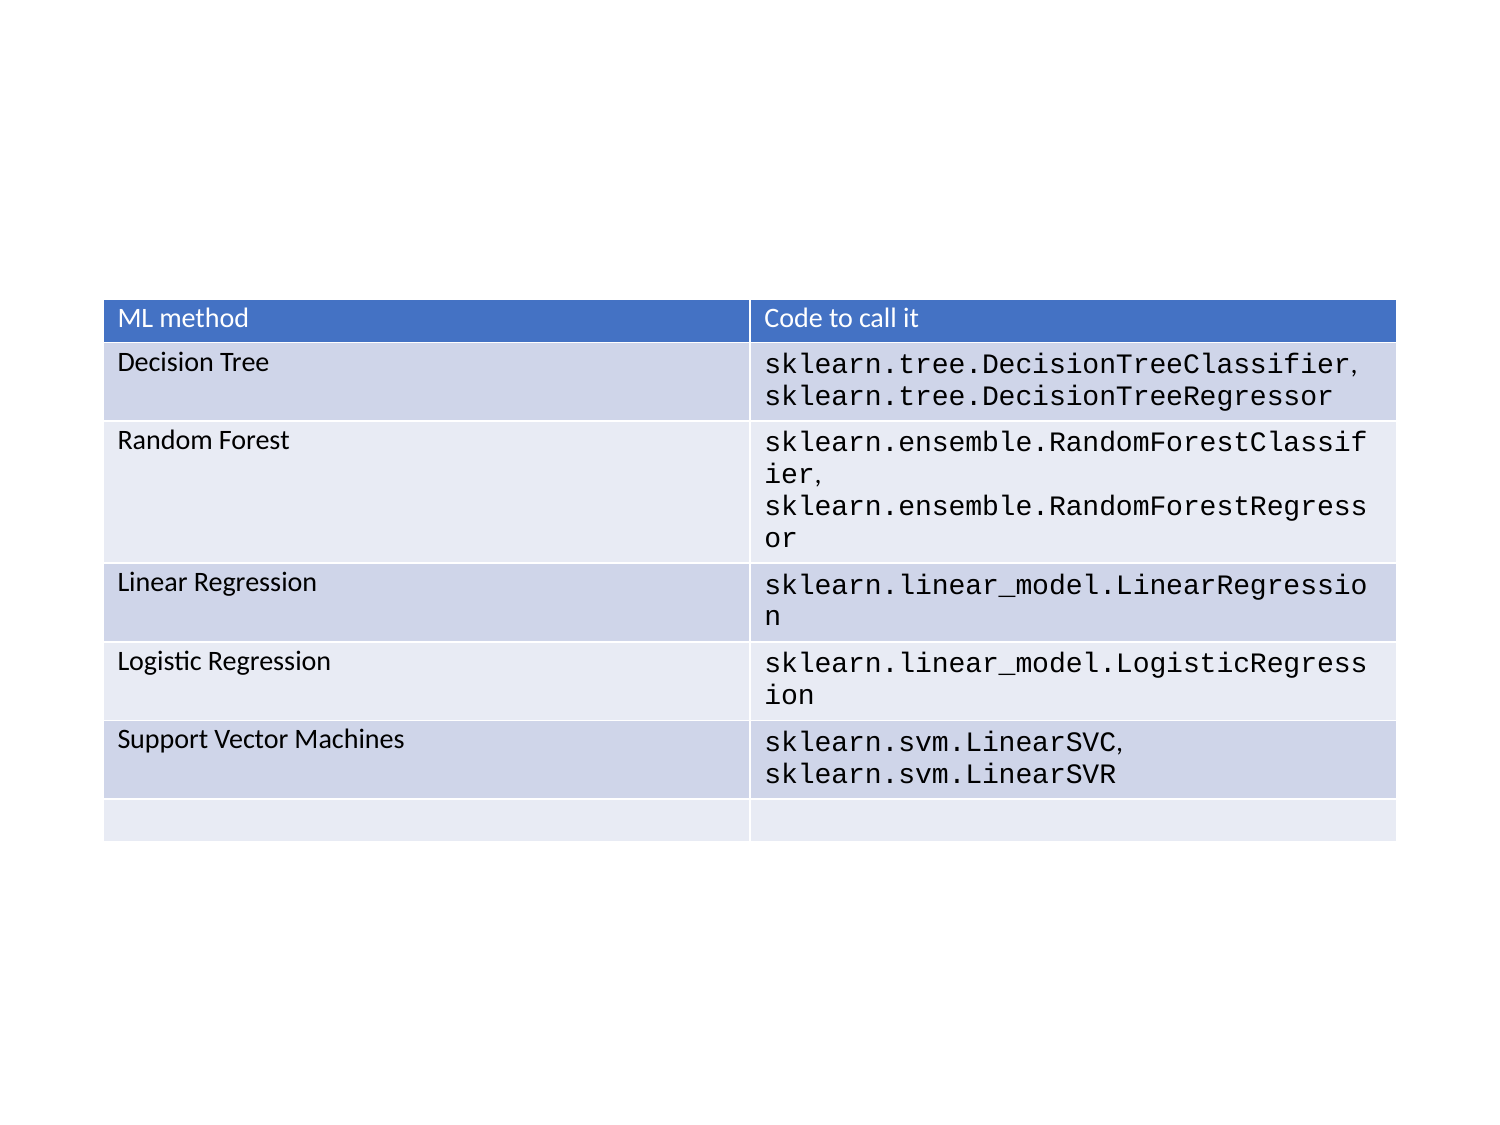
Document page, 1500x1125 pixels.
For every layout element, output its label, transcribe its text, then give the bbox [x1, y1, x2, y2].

table_header Code to call it [751, 300, 1396, 342]
table_cell Decision Tree [104, 343, 749, 420]
table_cell sklearn.tree.DecisionTreeClassifier, sklearn.tree.DecisionTreeRegressor [751, 343, 1396, 420]
table_header ML method [104, 300, 749, 342]
table_cell [751, 800, 1396, 841]
table_cell Support Vector Machines [104, 721, 749, 798]
table_cell Logistic Regression [104, 643, 749, 720]
table_cell Random Forest [104, 422, 749, 562]
table_cell sklearn.svm.LinearSVC, sklearn.svm.LinearSVR [751, 721, 1396, 798]
table_cell sklearn.ensemble.RandomForestClassifier, sklearn.ensemble.RandomForestRegressor [751, 422, 1396, 562]
table_cell sklearn.linear_model.LinearRegression [751, 564, 1396, 641]
table_cell [104, 800, 749, 841]
table_cell sklearn.linear_model.LogisticRegression [751, 643, 1396, 720]
table_cell Linear Regression [104, 564, 749, 641]
